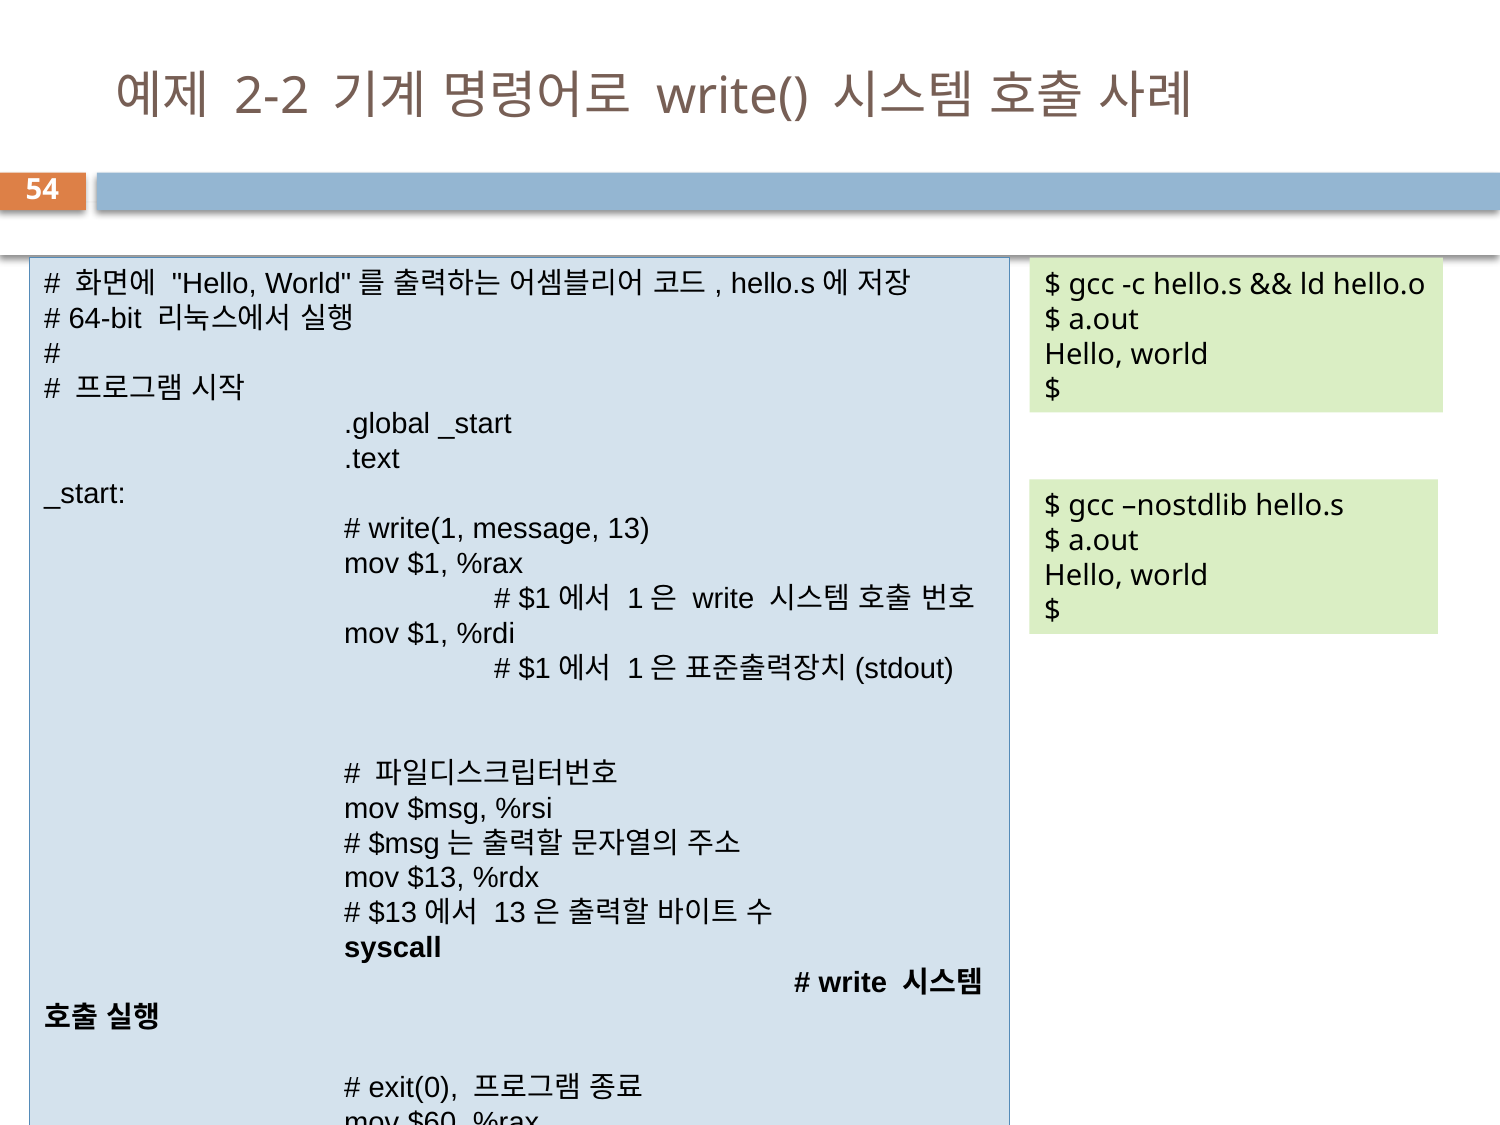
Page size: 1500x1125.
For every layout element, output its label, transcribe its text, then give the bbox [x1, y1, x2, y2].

slide_number 54 [0, 170, 87, 211]
text_box # 화면에 "Hello, World"를 출력하는 어셈블리어 코드, hello.s에 저장 # 64-bit 리눅스에서 실행 # # 프로그램 시작 .global _start .text _start: # write(1, message, 13) mov $1, %rax # $1에서 1은 write 시스템 호출 번호 mov $1, %rdi # $1에서 1은 표준출력장치(stdout) # 파일디스크립터번호 mov $msg, %rsi # $msg는 출력할 문자열의 주소 mov $13, %rdx # $13에서 13은 출력할 바이트 수 syscall # write 시스템 호출 실행 # exit(0), 프로그램 종료 mov $60, %rax # $60에서 60은 exit 시스템 호출 번호 xor %rdi, %rdi # rdi를 0으로 세팅. 0은 리턴 코드 값 syscall # exit 시스템 호출 발행 msg: .ascii "Hello, world\n" [29, 257, 1010, 1125]
title 예제 2-2 기계 명령어로 write() 시스템 호출 사례 [100, 37, 1438, 149]
text_box $ gcc -c hello.s && ld hello.o $ a.out Hello, world $ [1029, 257, 1443, 413]
text_box $ gcc –nostdlib hello.s $ a.out Hello, world $ [1029, 479, 1438, 634]
